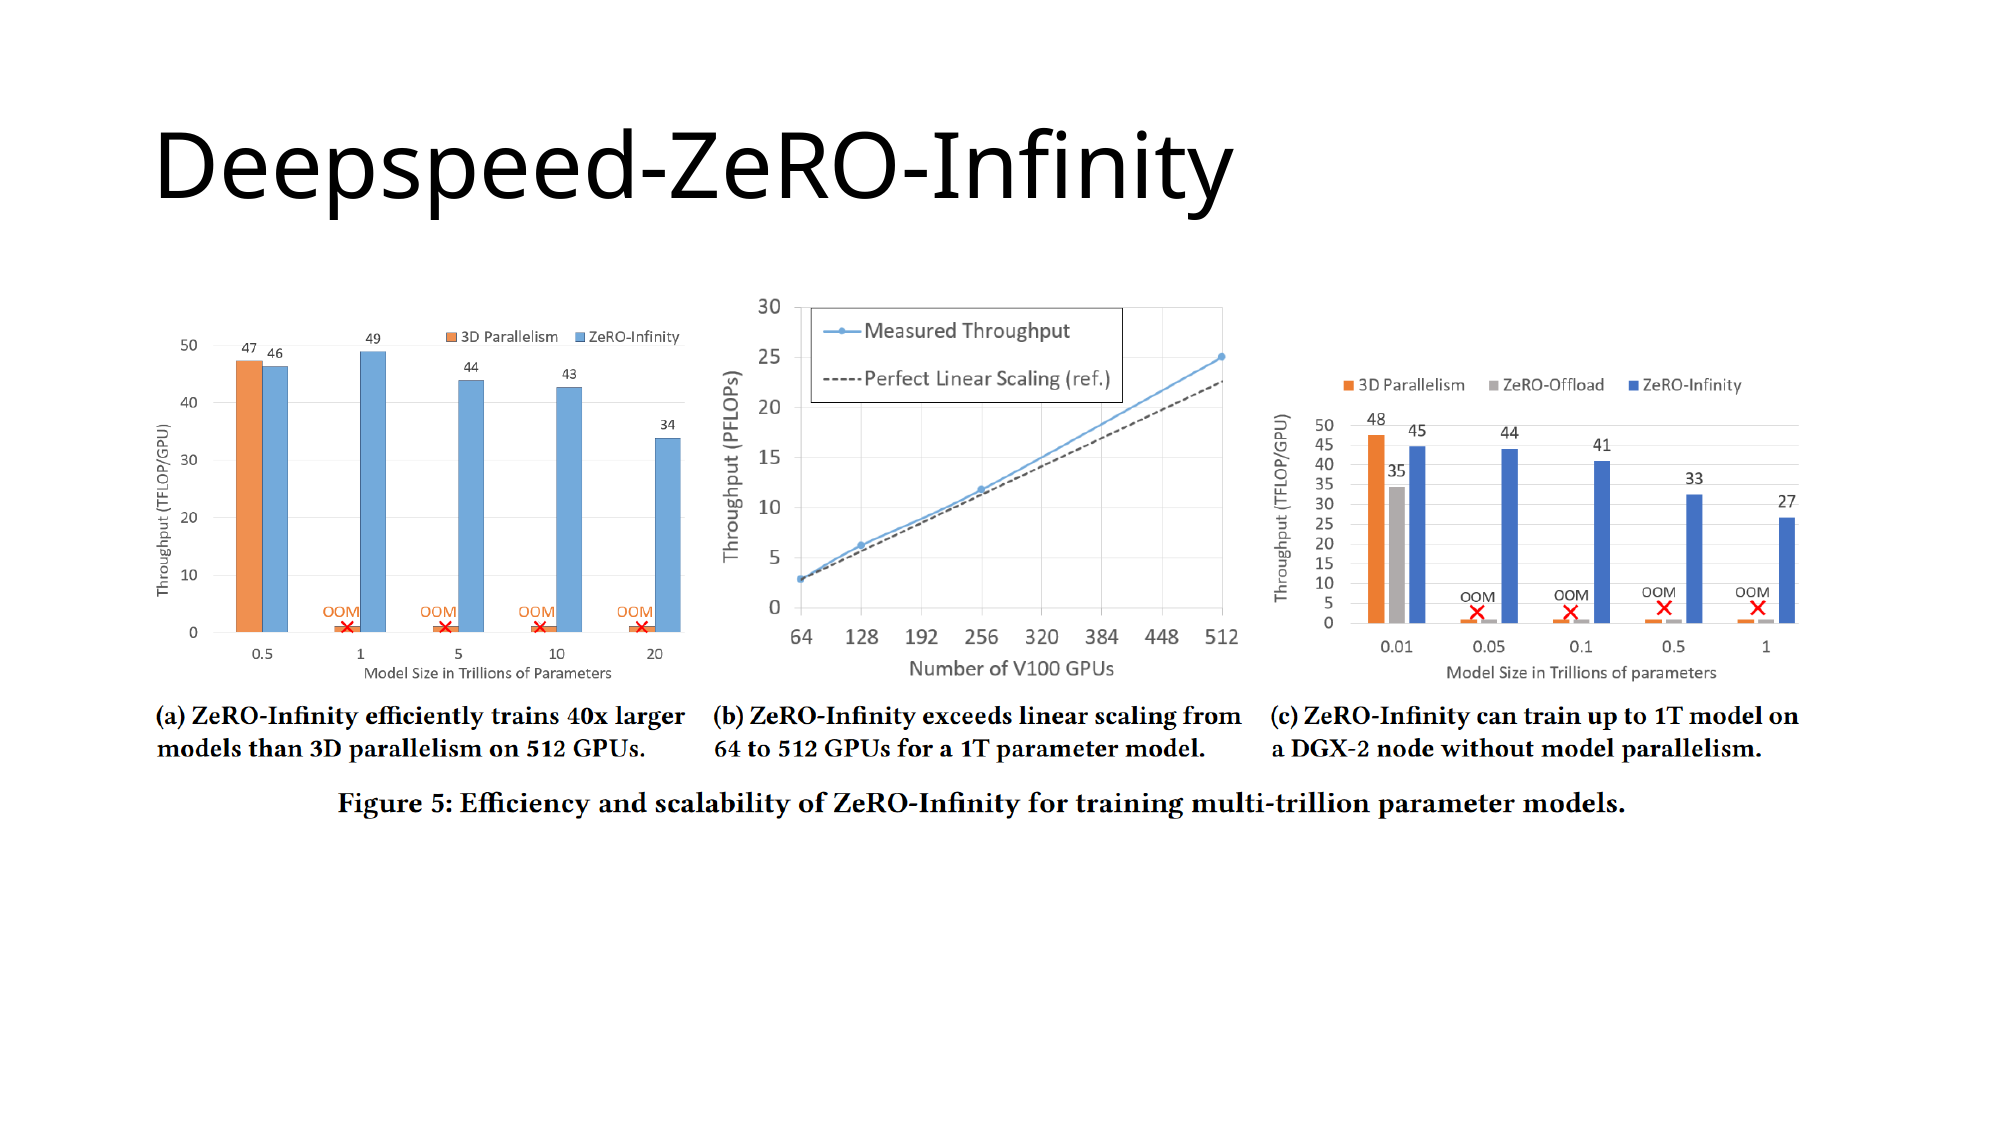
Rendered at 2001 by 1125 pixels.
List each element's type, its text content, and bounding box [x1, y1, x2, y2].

title Deepspeed-ZeRO-Infinity [137, 59, 1863, 278]
picture [137, 277, 1829, 825]
